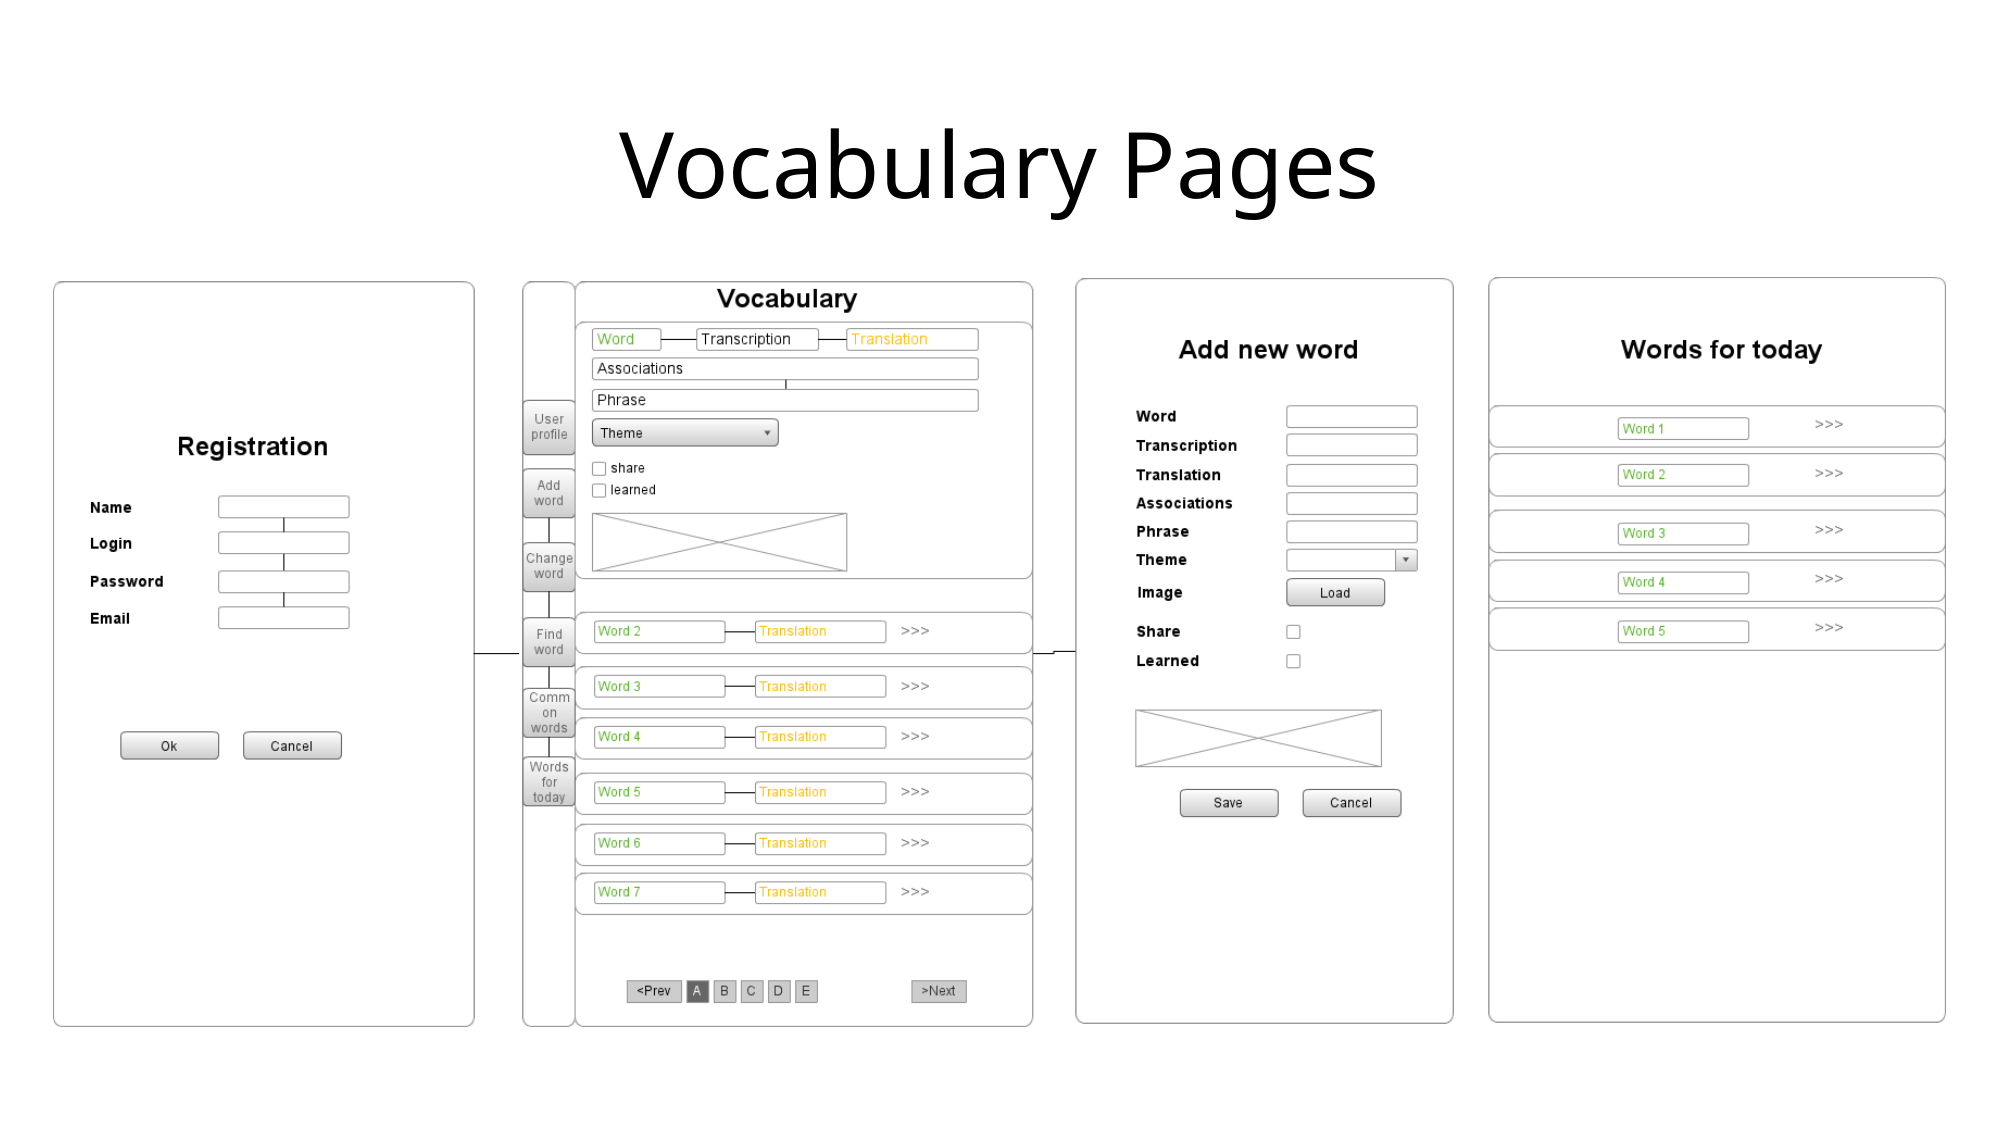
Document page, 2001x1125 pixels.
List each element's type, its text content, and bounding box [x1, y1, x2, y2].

title Vocabulary Pages [137, 59, 1863, 277]
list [53, 277, 1947, 1027]
